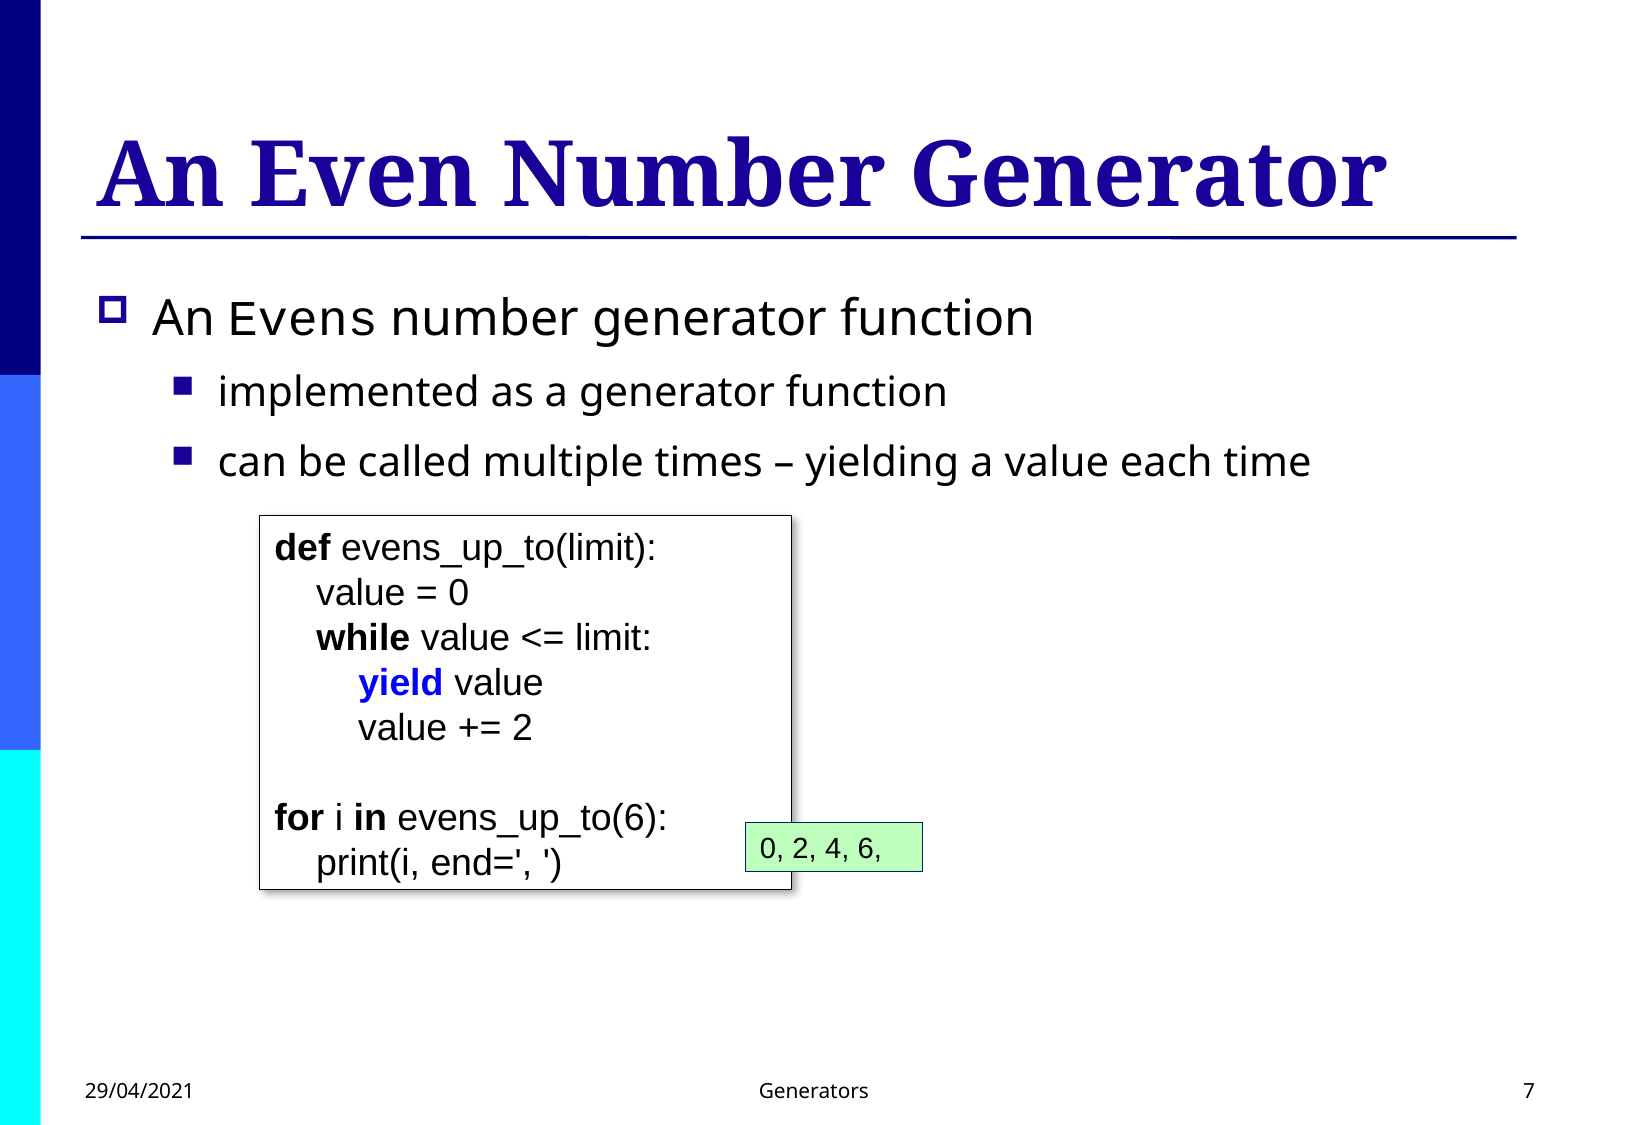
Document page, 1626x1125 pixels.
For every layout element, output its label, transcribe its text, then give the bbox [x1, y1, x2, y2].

text_box def evens_up_to(limit): value = 0 while value <= limit: yield value value += 2 for i in evens_up_to(6): print(i, end=', ') [259, 515, 792, 890]
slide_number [70, 1070, 450, 1125]
title An Even Number Generator [81, 45, 1544, 233]
list An Evens number generator function implemented as a generator function can be called multiple times – yielding a value each time [81, 262, 1544, 1006]
footer Generators [556, 1070, 1071, 1125]
slide_number 7 [1170, 1070, 1550, 1125]
text_box 0, 2, 4, 6, [745, 822, 923, 872]
